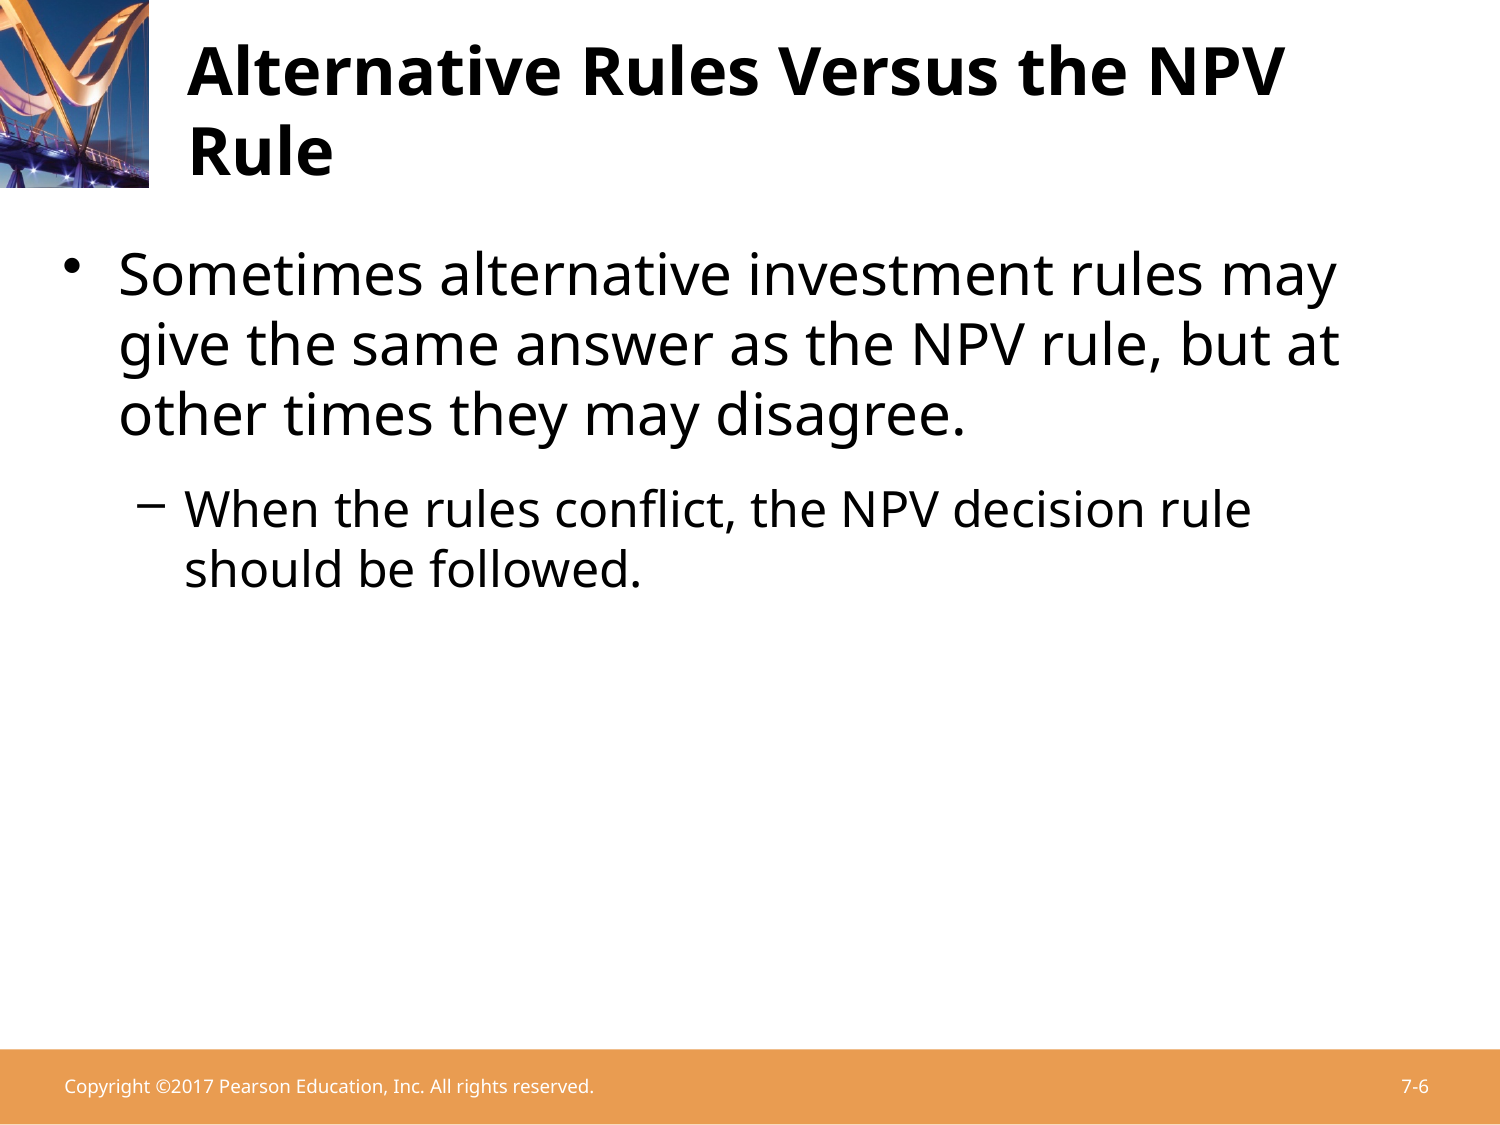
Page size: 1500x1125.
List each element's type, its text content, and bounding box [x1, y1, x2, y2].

list Sometimes alternative investment rules may give the same answer as the NPV rule, but at other times they may disagree. When the rules conflict, the NPV decision rule should be followed. [62, 237, 1438, 1001]
picture [0, 0, 149, 188]
title Alternative Rules Versus the NPV Rule [187, 15, 1451, 204]
